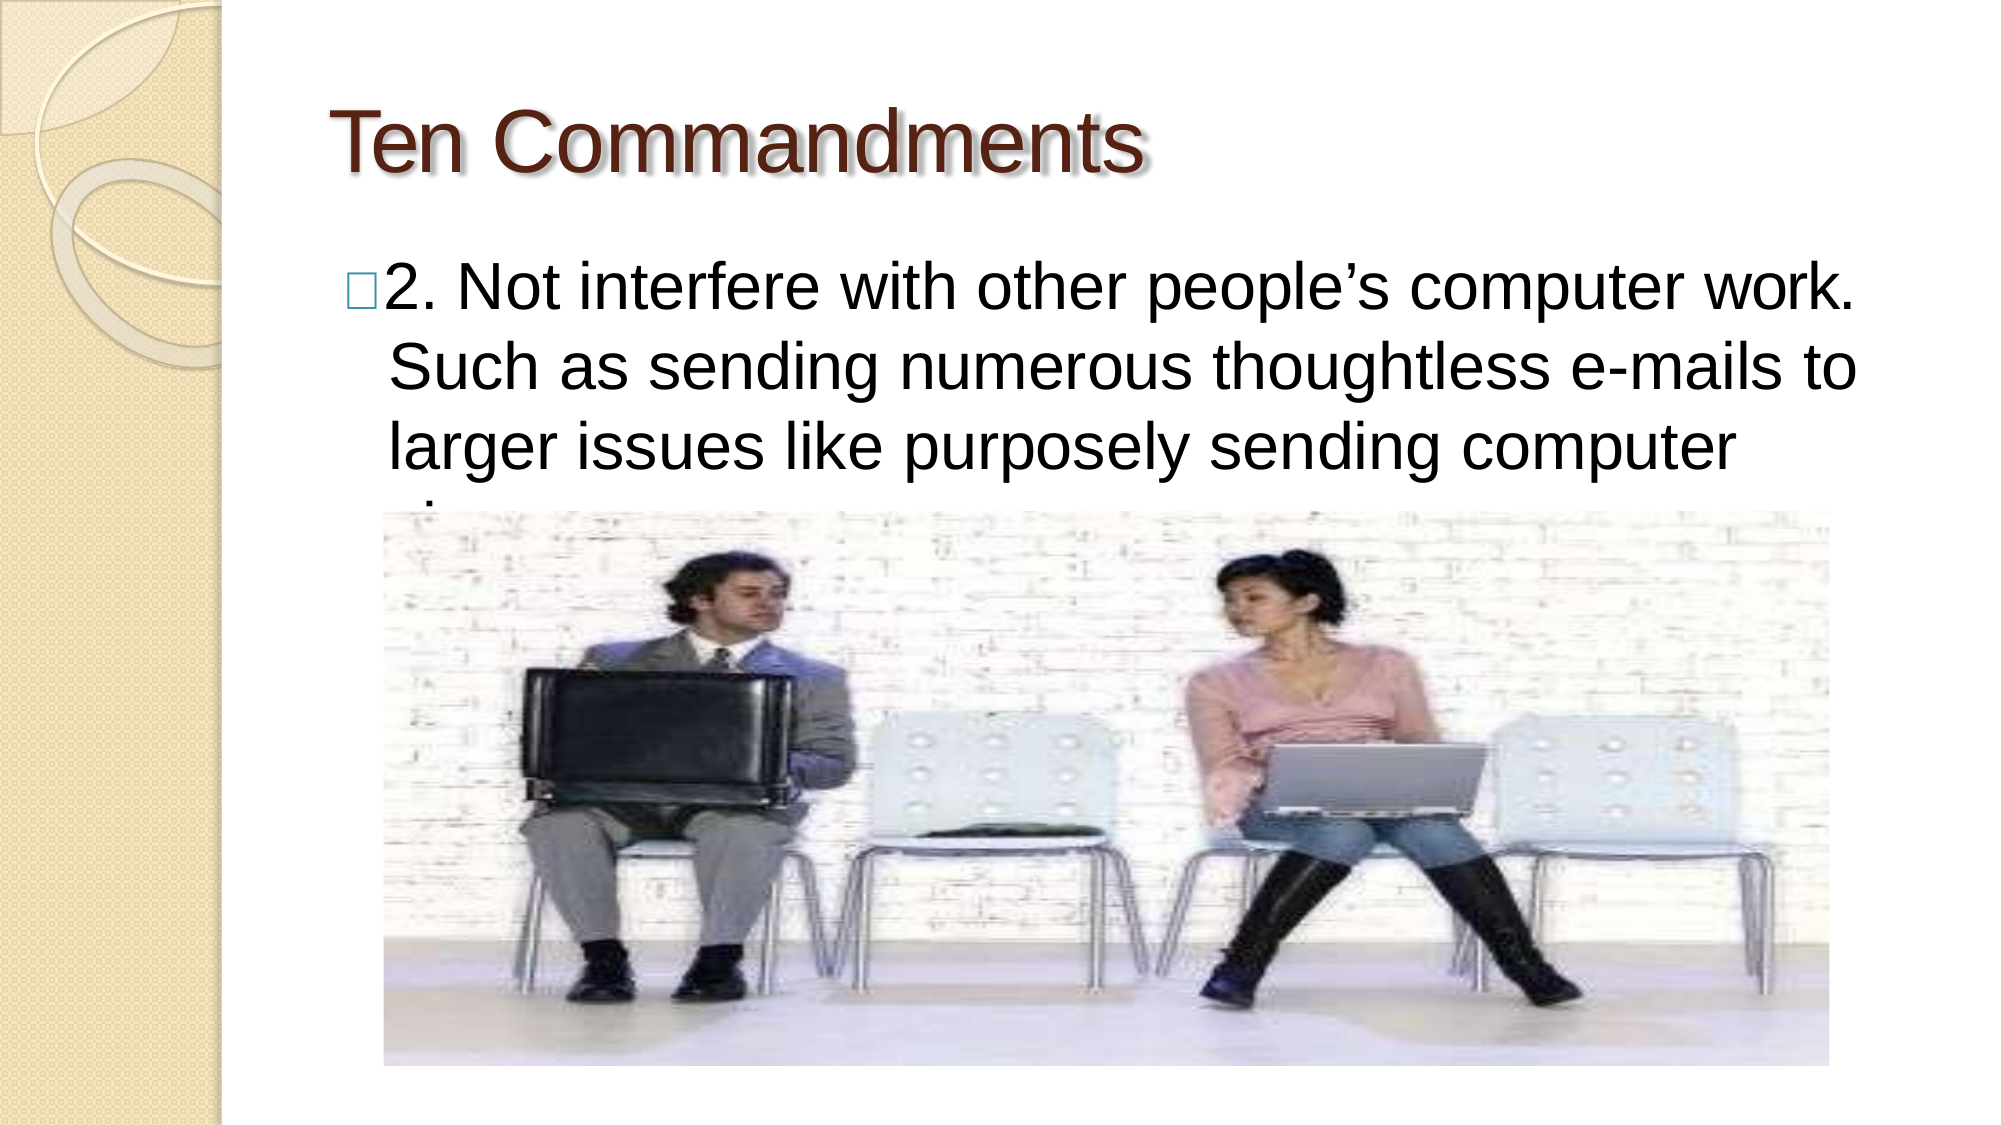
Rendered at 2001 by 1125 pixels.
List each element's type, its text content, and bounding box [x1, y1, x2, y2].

text_box [383, 511, 1830, 1066]
title Ten Commandments [326, 80, 1157, 240]
list  2. Not interfere with other people’s computer work. Such as sending numerous thoughtless e-mails to larger issues like purposely sending computer viruses. [109, 240, 1891, 881]
picture [0, 0, 221, 1125]
text_box [268, 55, 1215, 203]
